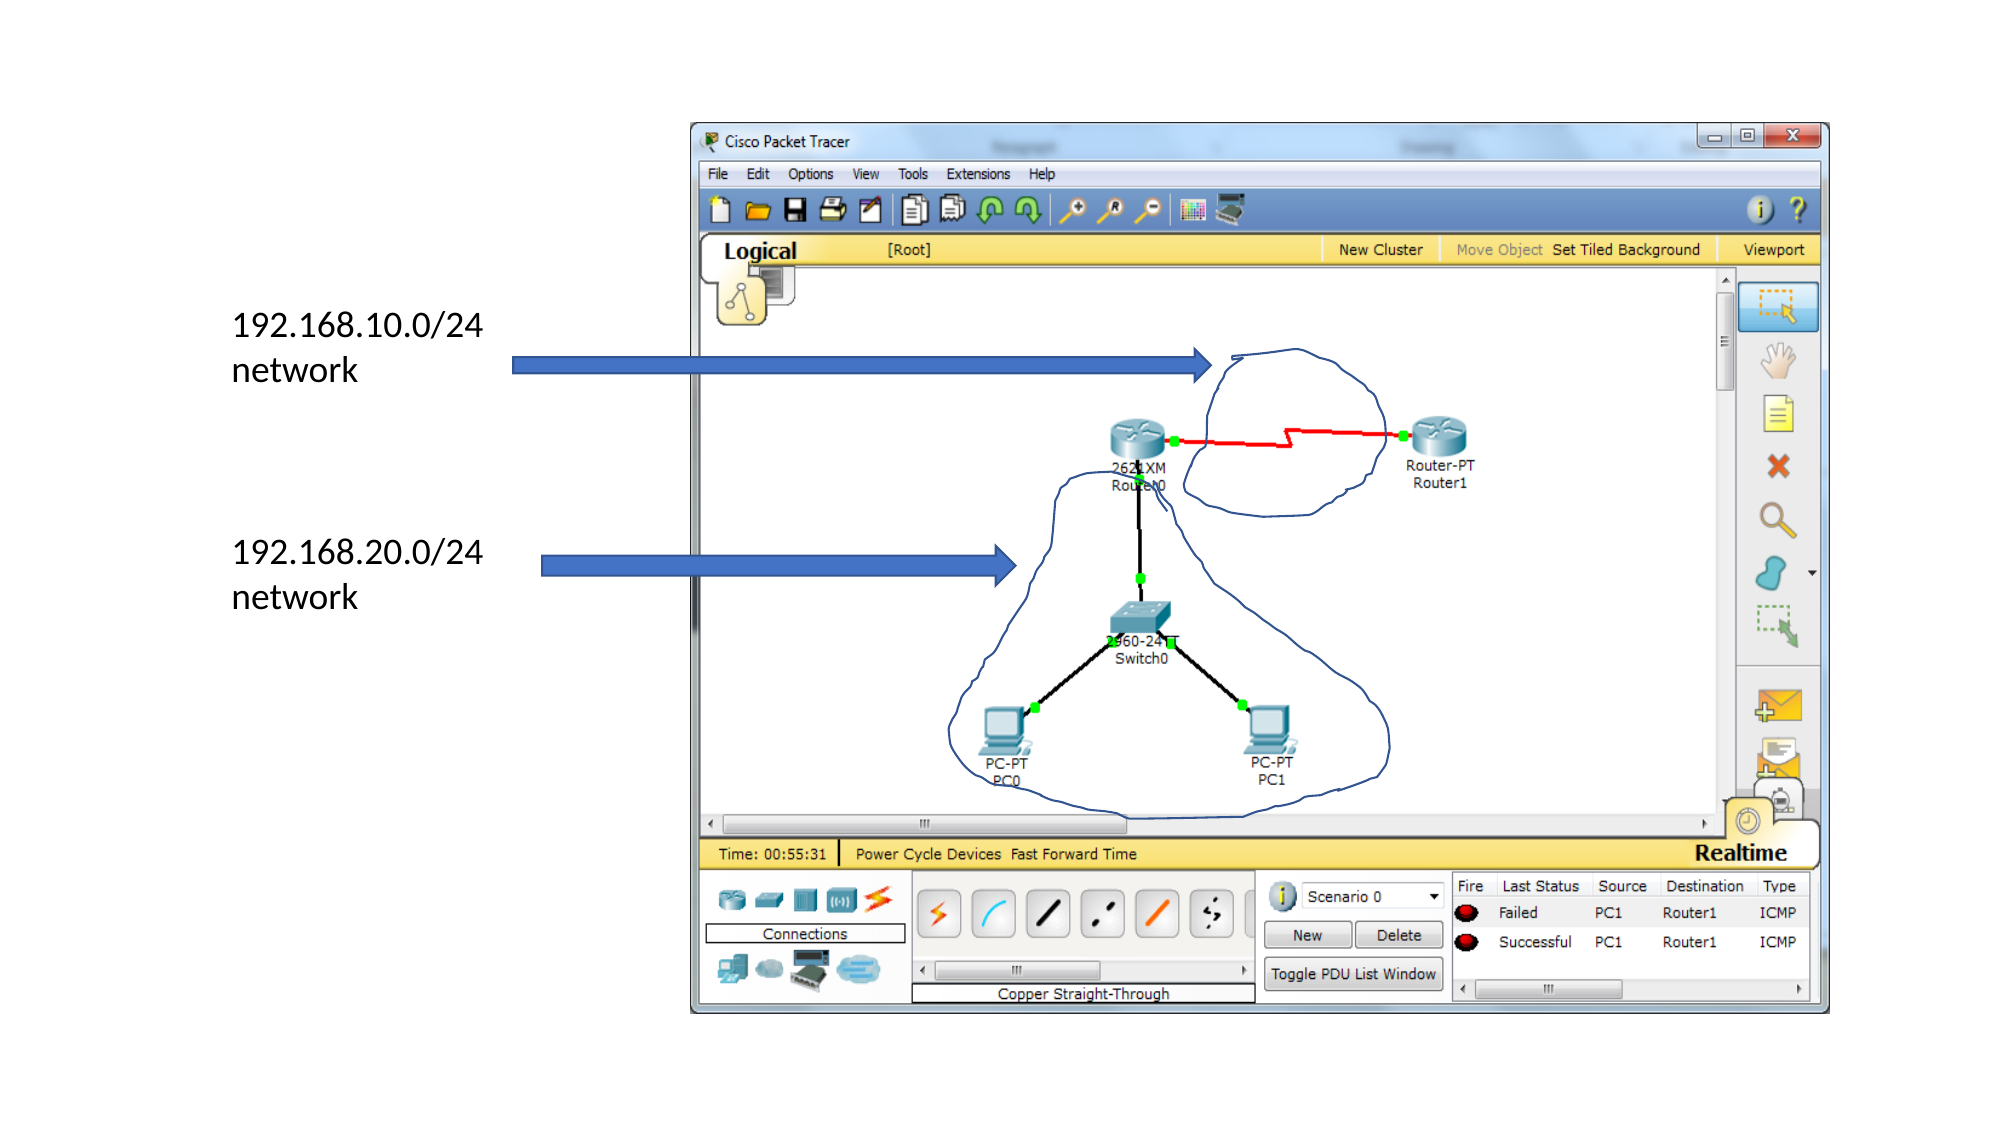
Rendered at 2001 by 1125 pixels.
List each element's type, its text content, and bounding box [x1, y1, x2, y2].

picture [690, 122, 1830, 1014]
text_box [512, 356, 690, 375]
text_box 192.168.20.0/24 network [216, 519, 577, 625]
text_box [541, 554, 690, 577]
text_box 192.168.10.0/24 network [216, 292, 577, 398]
